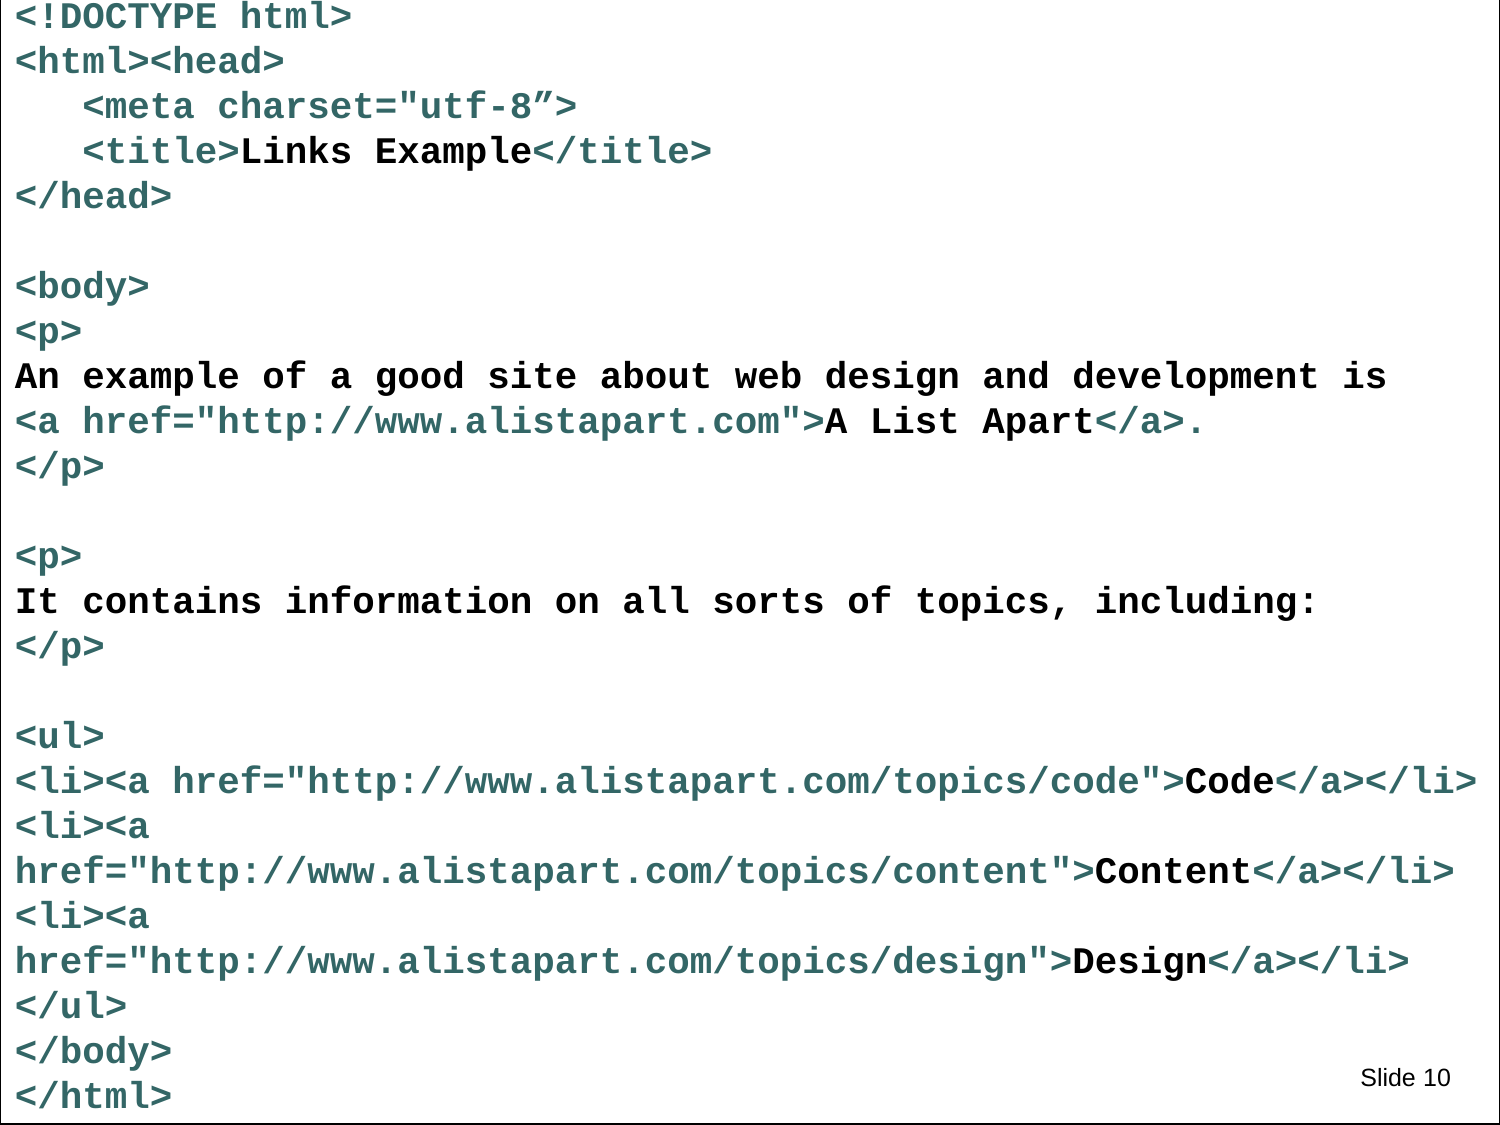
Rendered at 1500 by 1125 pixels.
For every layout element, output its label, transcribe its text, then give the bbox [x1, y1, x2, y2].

text_box <!DOCTYPE html> <html><head> <meta charset="utf-8”> <title>Links Example</title> </head> <body> <p> An example of a good site about web design and development is <a href="http://www.alistapart.com">A List Apart</a>. </p> <p> It contains information on all sorts of topics, including: </p> <ul> <li><a href="http://www.alistapart.com/topics/code">Code</a></li> <li><a href="http://www.alistapart.com/topics/content">Content</a></li> <li><a href="http://www.alistapart.com/topics/design">Design</a></li> </ul> </body> </html> [0, 0, 1500, 1124]
slide_number Slide 10 [1116, 1046, 1467, 1107]
